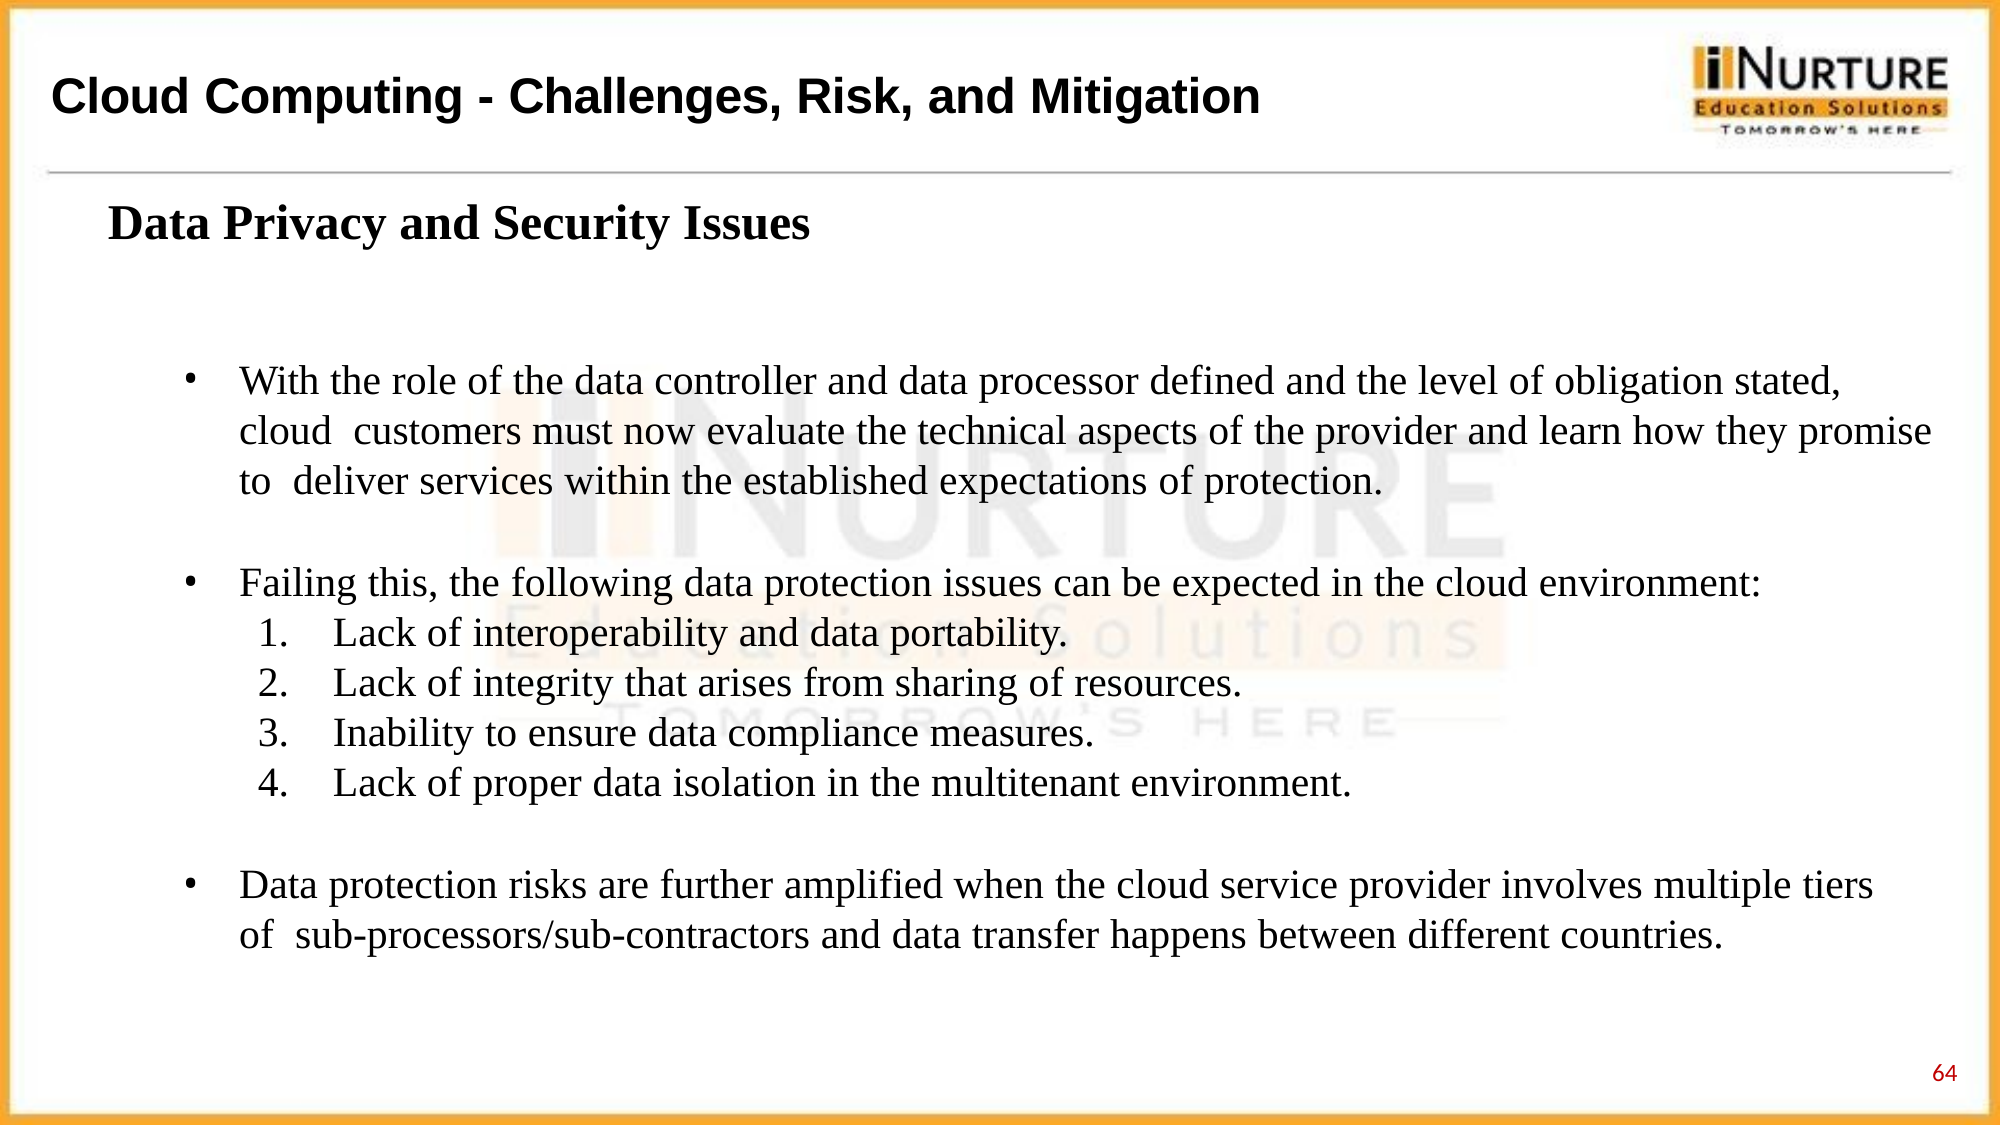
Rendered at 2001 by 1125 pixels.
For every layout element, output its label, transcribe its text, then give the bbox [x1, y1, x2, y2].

slide_number 59 [1925, 1060, 1964, 1125]
text_box Data Privacy and Security Issues With the role of the data controller and data processor defined and the level of obligation stated, cloud customers must now evaluate the technical aspects of the provider and learn how they promise to deliver services within the established expectations of protection. Failing this, the following data protection issues can be expected in the cloud environment: Lack of interoperability and data portability. Lack of integrity that arises from sharing of resources. Inability to ensure data compliance measures. Lack of proper data isolation in the multitenant environment. Data protection risks are further amplified when the cloud service provider involves multiple tiers of sub-processors/sub-contractors and data transfer happens between different countries. [105, 187, 1941, 958]
picture [0, 0, 2000, 1125]
title Cloud Computing - Challenges, Risk, and Mitigation [48, 61, 1262, 251]
